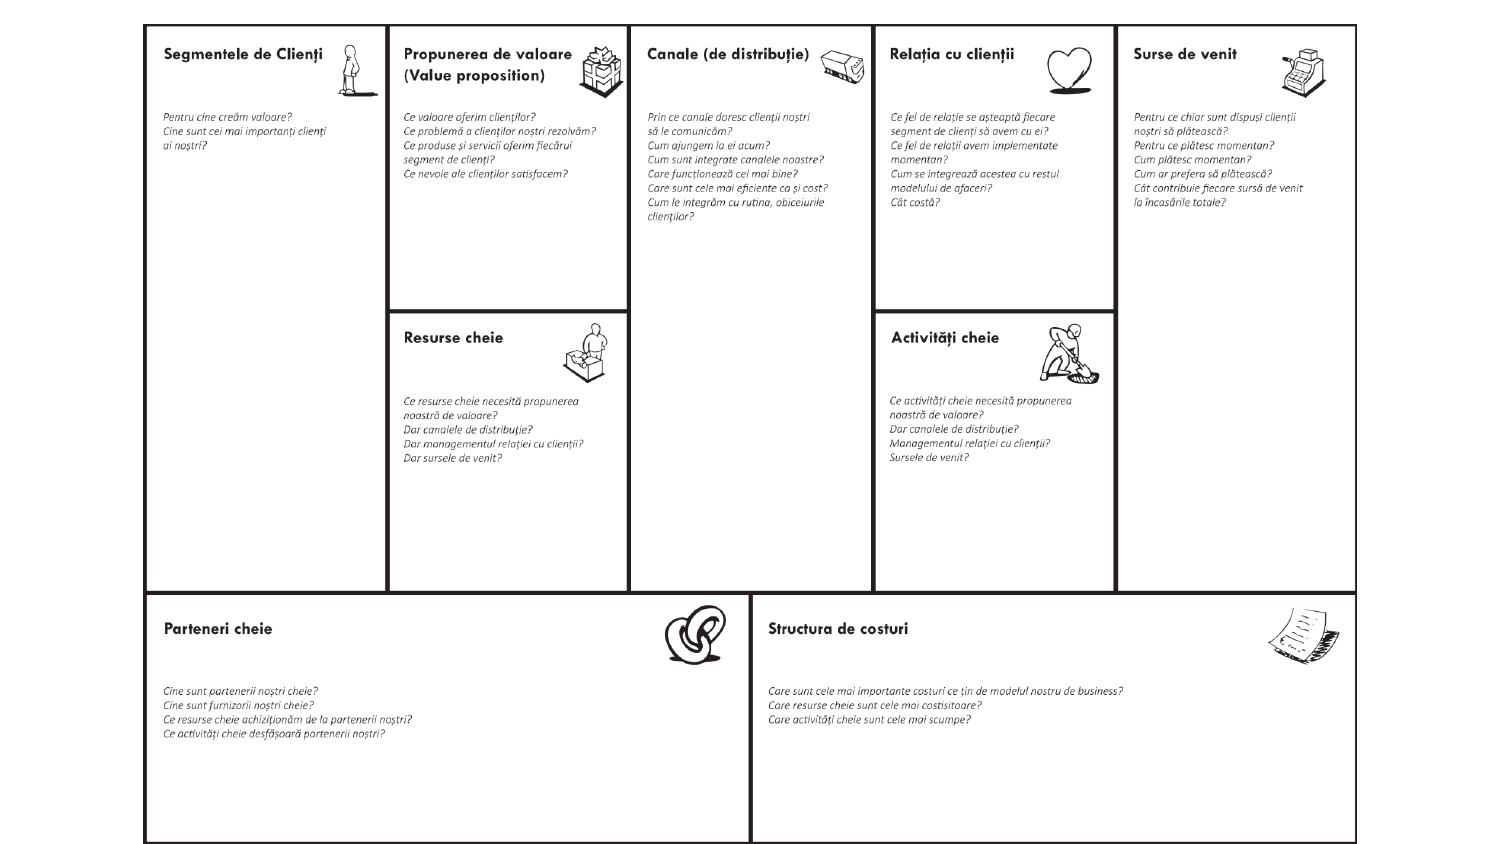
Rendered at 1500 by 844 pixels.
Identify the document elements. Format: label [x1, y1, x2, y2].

picture [143, 24, 1357, 844]
